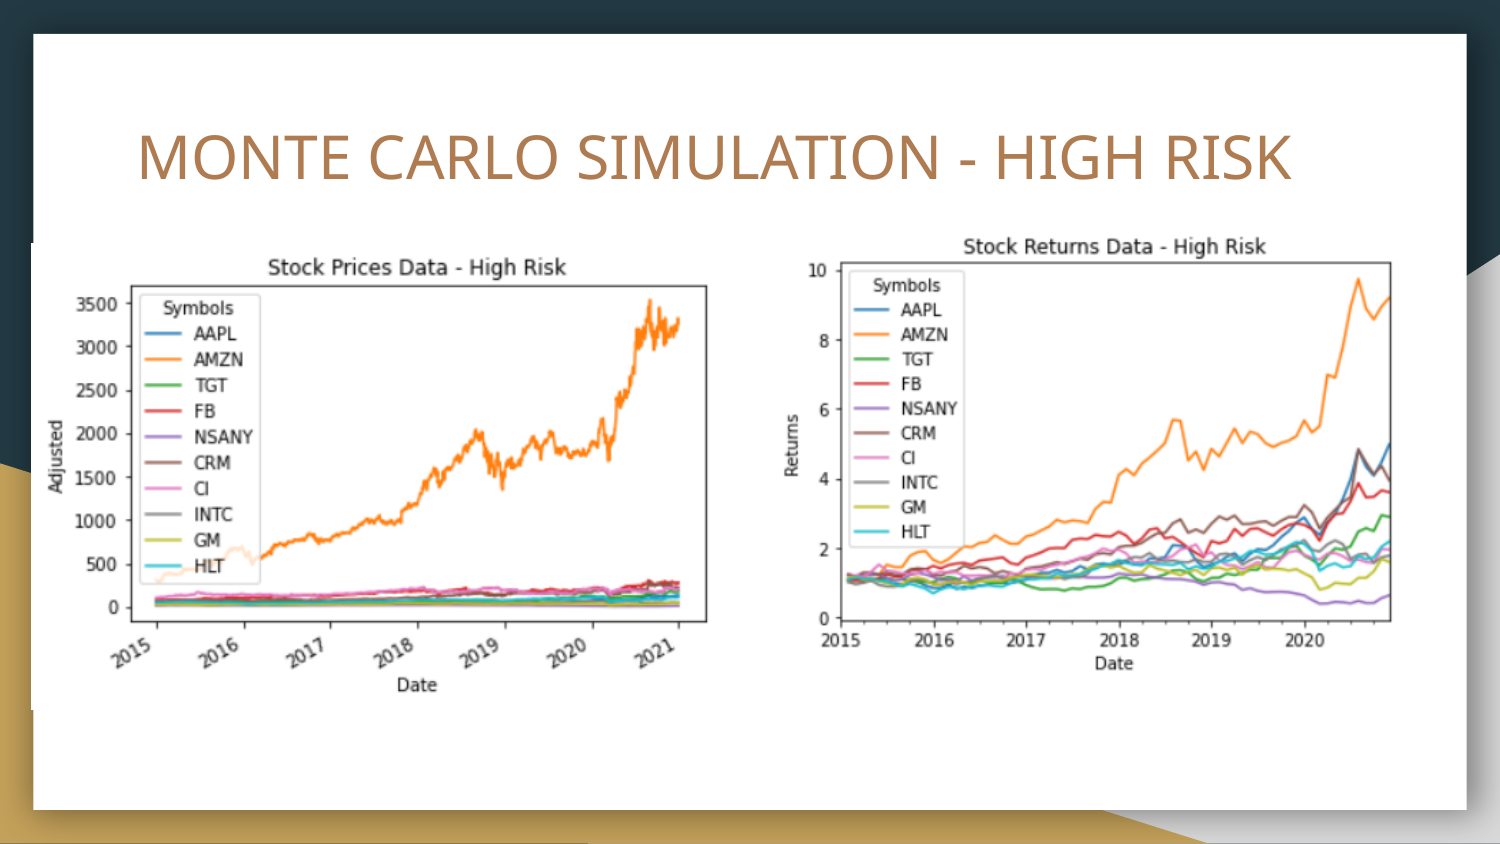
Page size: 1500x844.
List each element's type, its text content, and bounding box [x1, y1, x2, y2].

picture [771, 226, 1457, 687]
picture [31, 243, 766, 710]
title MONTE CARLO SIMULATION - HIGH RISK [121, 103, 1353, 207]
